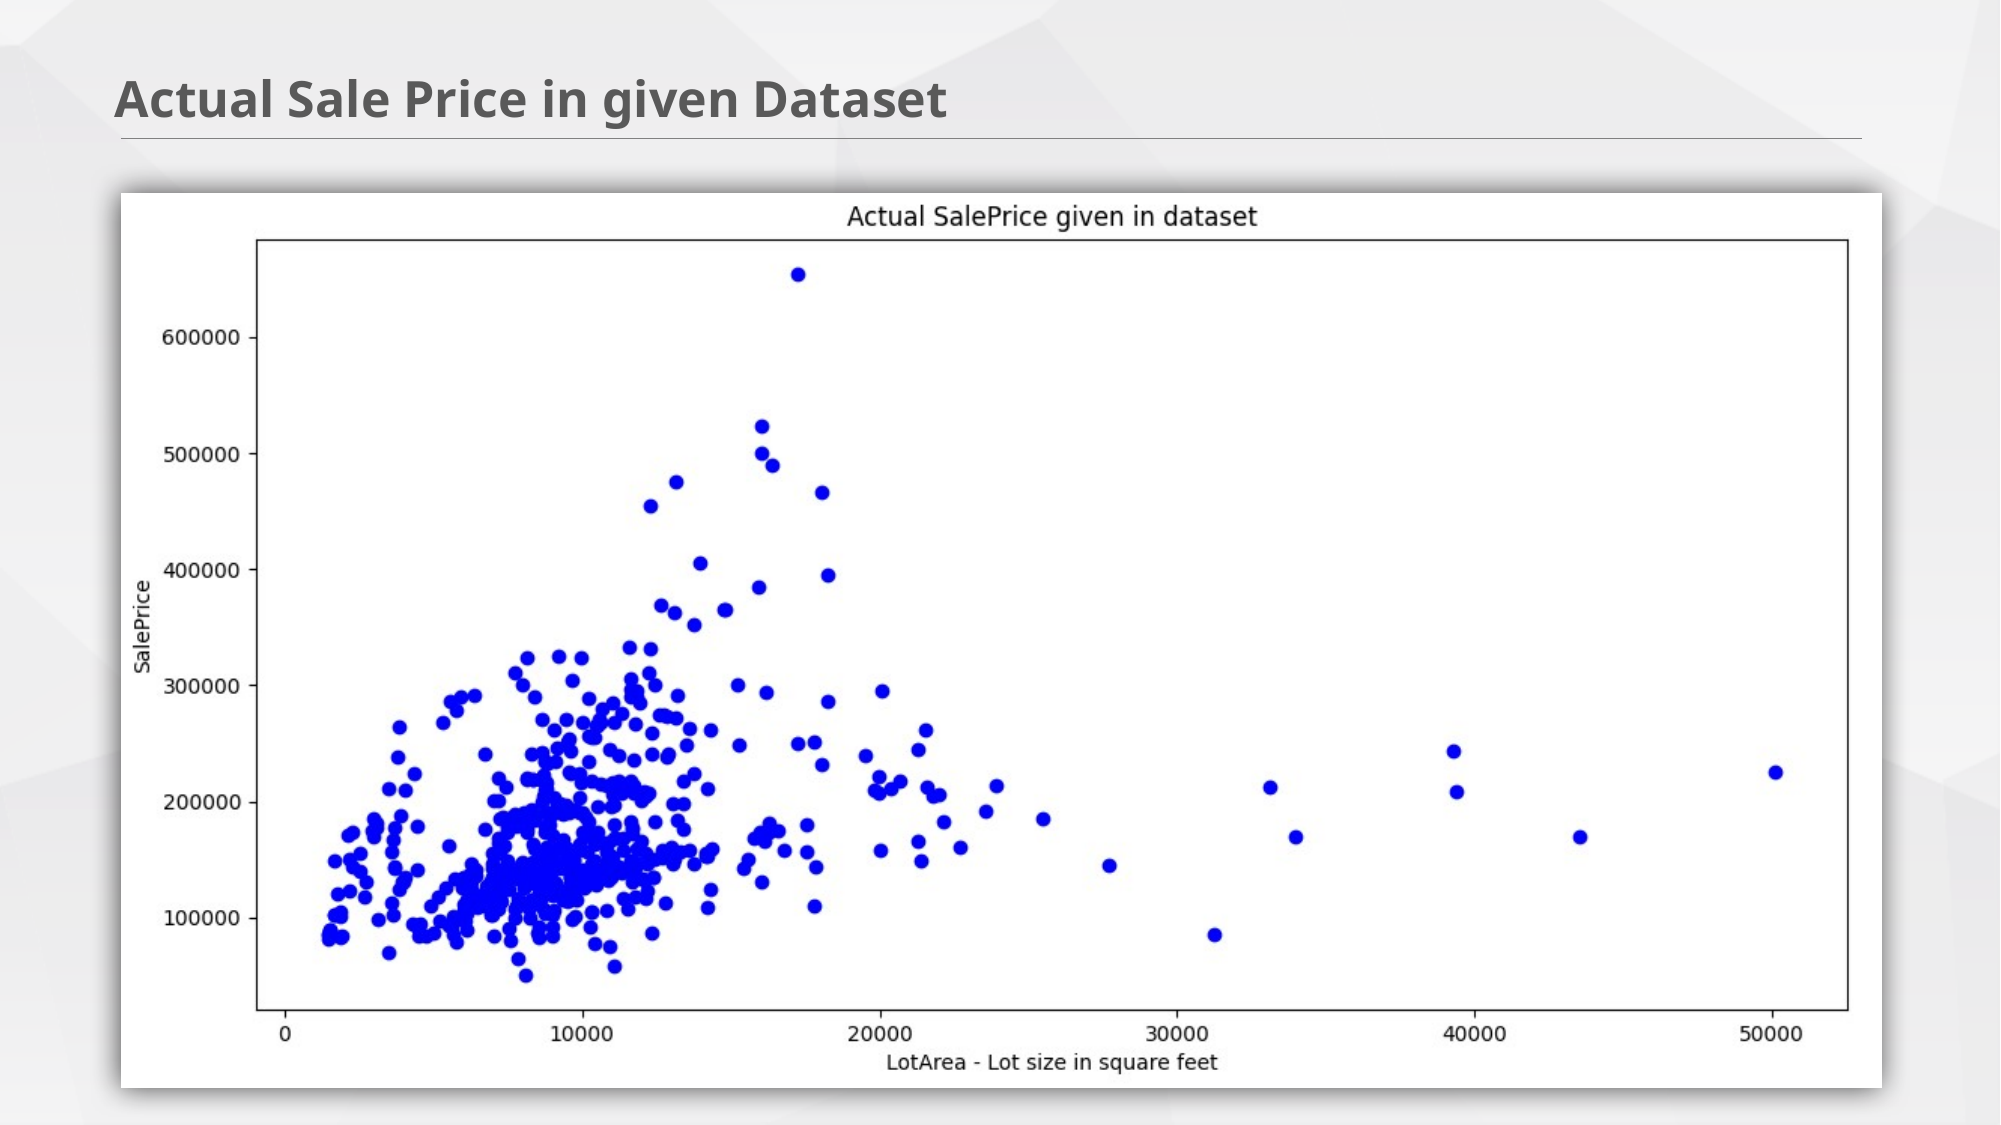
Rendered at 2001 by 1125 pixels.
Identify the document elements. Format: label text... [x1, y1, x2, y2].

picture [0, 0, 2000, 1125]
text_box Actual Sale Price in given Dataset [100, 56, 1755, 139]
